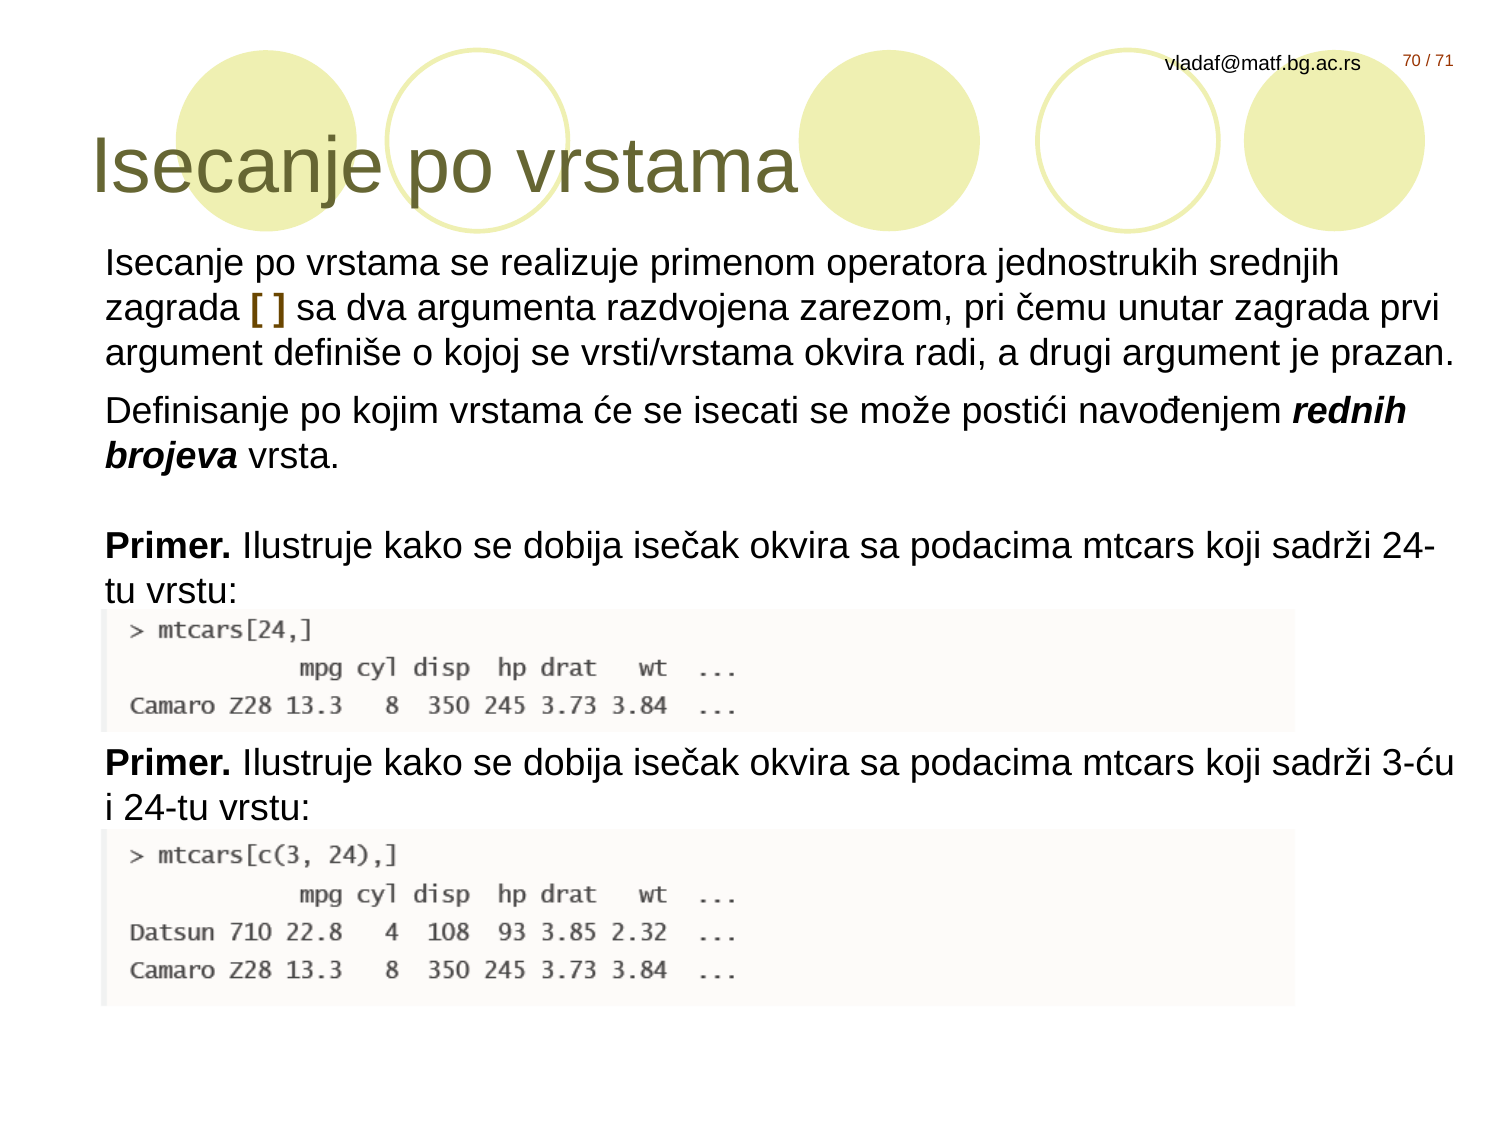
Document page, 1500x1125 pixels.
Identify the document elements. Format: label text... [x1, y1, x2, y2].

title Isecanje po vrstama [75, 90, 1425, 233]
picture [93, 609, 1297, 732]
picture [93, 829, 1297, 1011]
text_box Isecanje po vrstama se realizuje primenom operatora jednostrukih srednjih zagrada [ ] sa dva argumenta razdvojena zarezom, pri čemu unutar zagrada prvi argument definiše o kojoj se vrsti/vrstama okvira radi, a drugi argument je prazan. Definisanje po kojim vrstama će se isecati se može postići navođenjem rednih brojeva vrsta. Primer. Ilustruje kako se dobija isečak okvira sa podacima mtcars koji sadrži 24-tu vrstu: Primer. Ilustruje kako se dobija isečak okvira sa podacima mtcars koji sadrži 3-ću i 24-tu vrstu: [90, 230, 1482, 1125]
